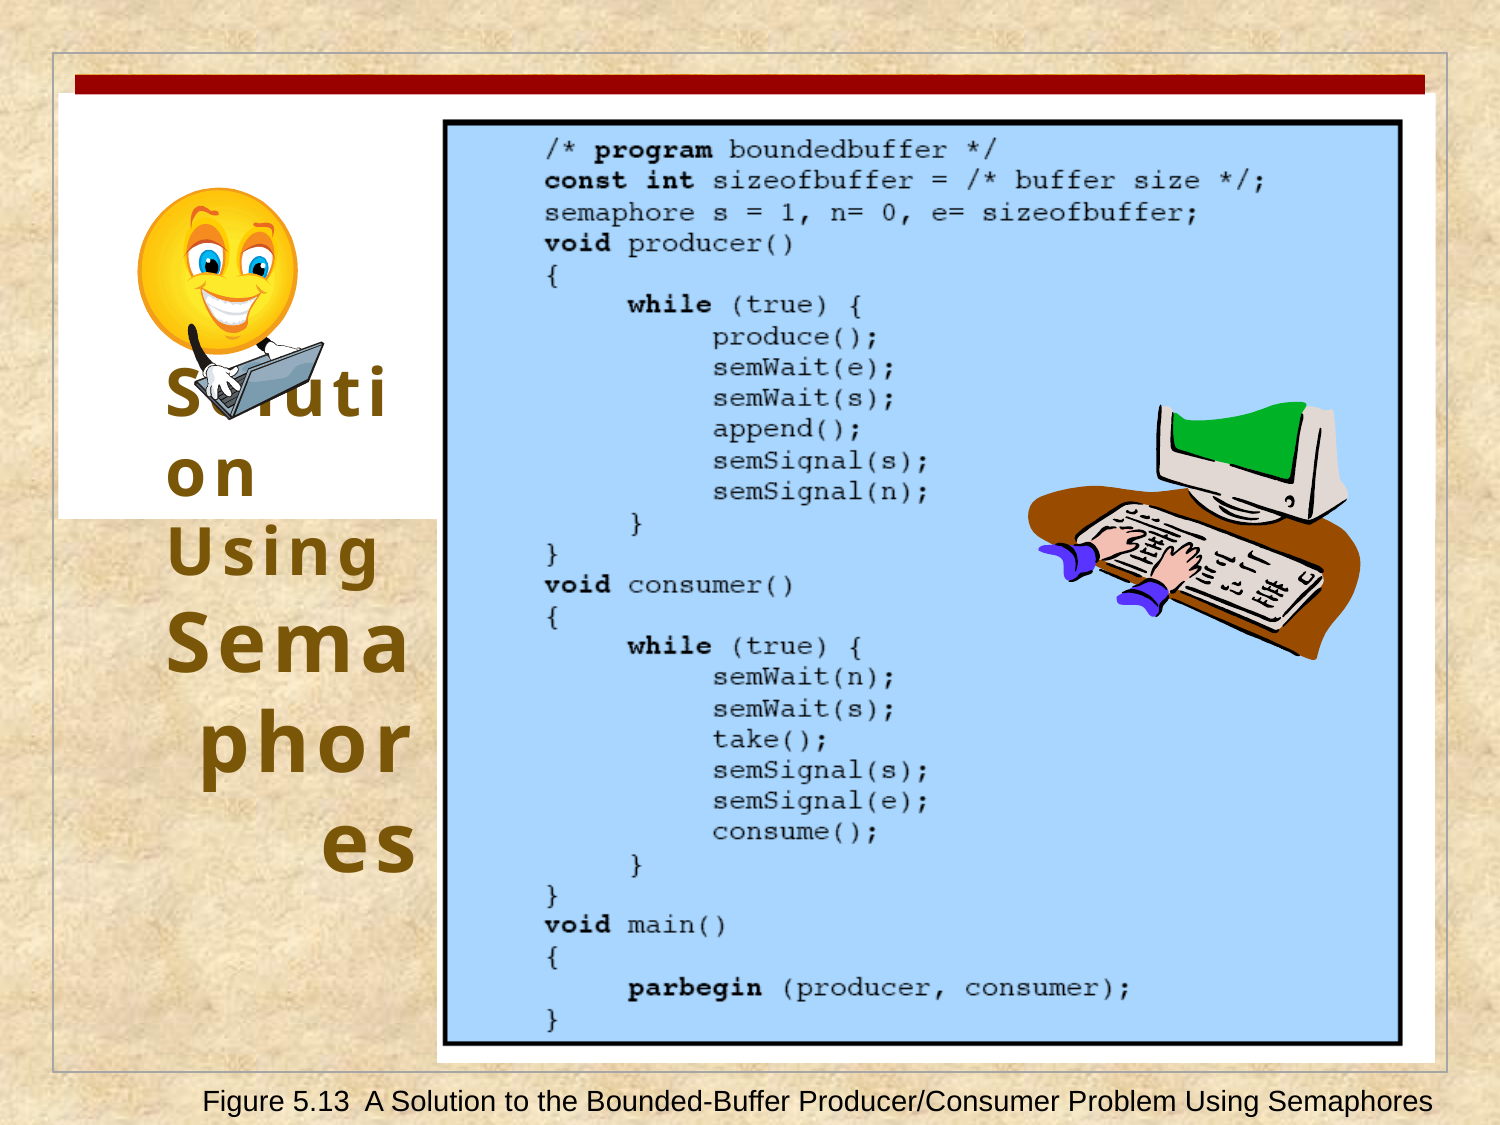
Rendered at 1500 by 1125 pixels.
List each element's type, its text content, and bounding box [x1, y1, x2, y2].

picture [0, 0, 1500, 1125]
text_box Solution Using Semaphores [146, 187, 432, 1051]
text_box Figure 5.13 A Solution to the Bounded-Buffer Producer/Consumer Problem Using Semaphores [187, 1074, 1500, 1125]
